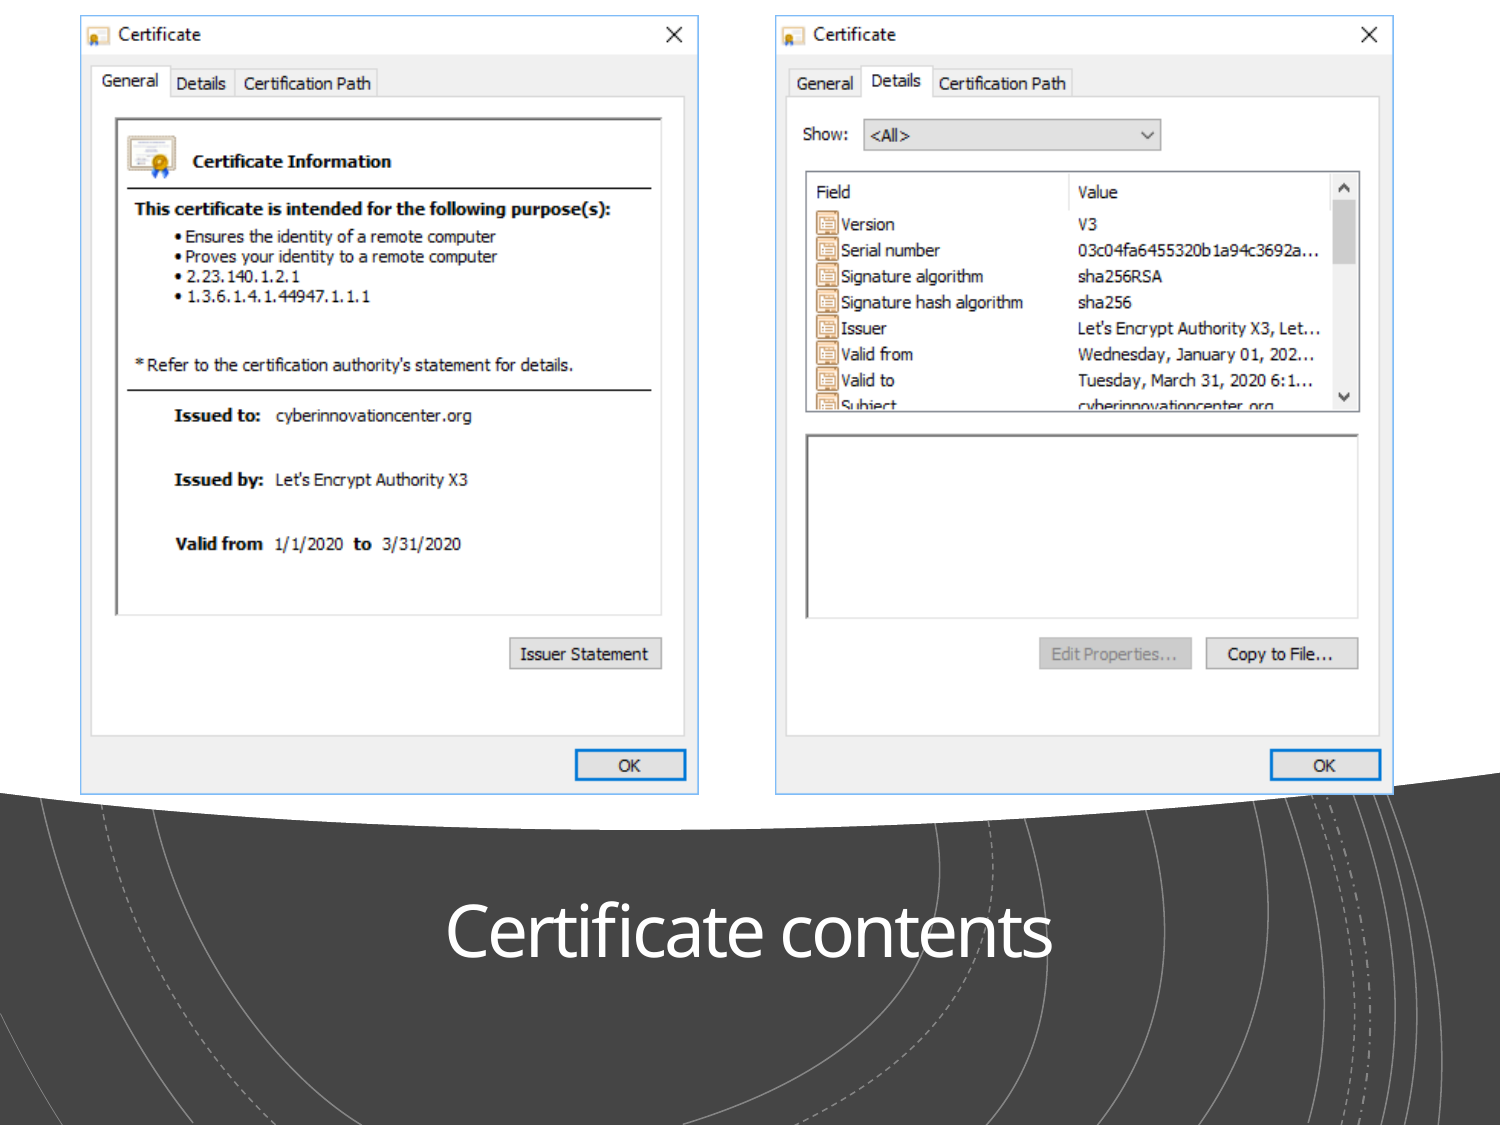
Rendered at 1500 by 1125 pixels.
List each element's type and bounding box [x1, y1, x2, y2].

picture [774, 15, 1394, 796]
picture [79, 15, 699, 796]
text_box [0, 0, 1500, 1125]
